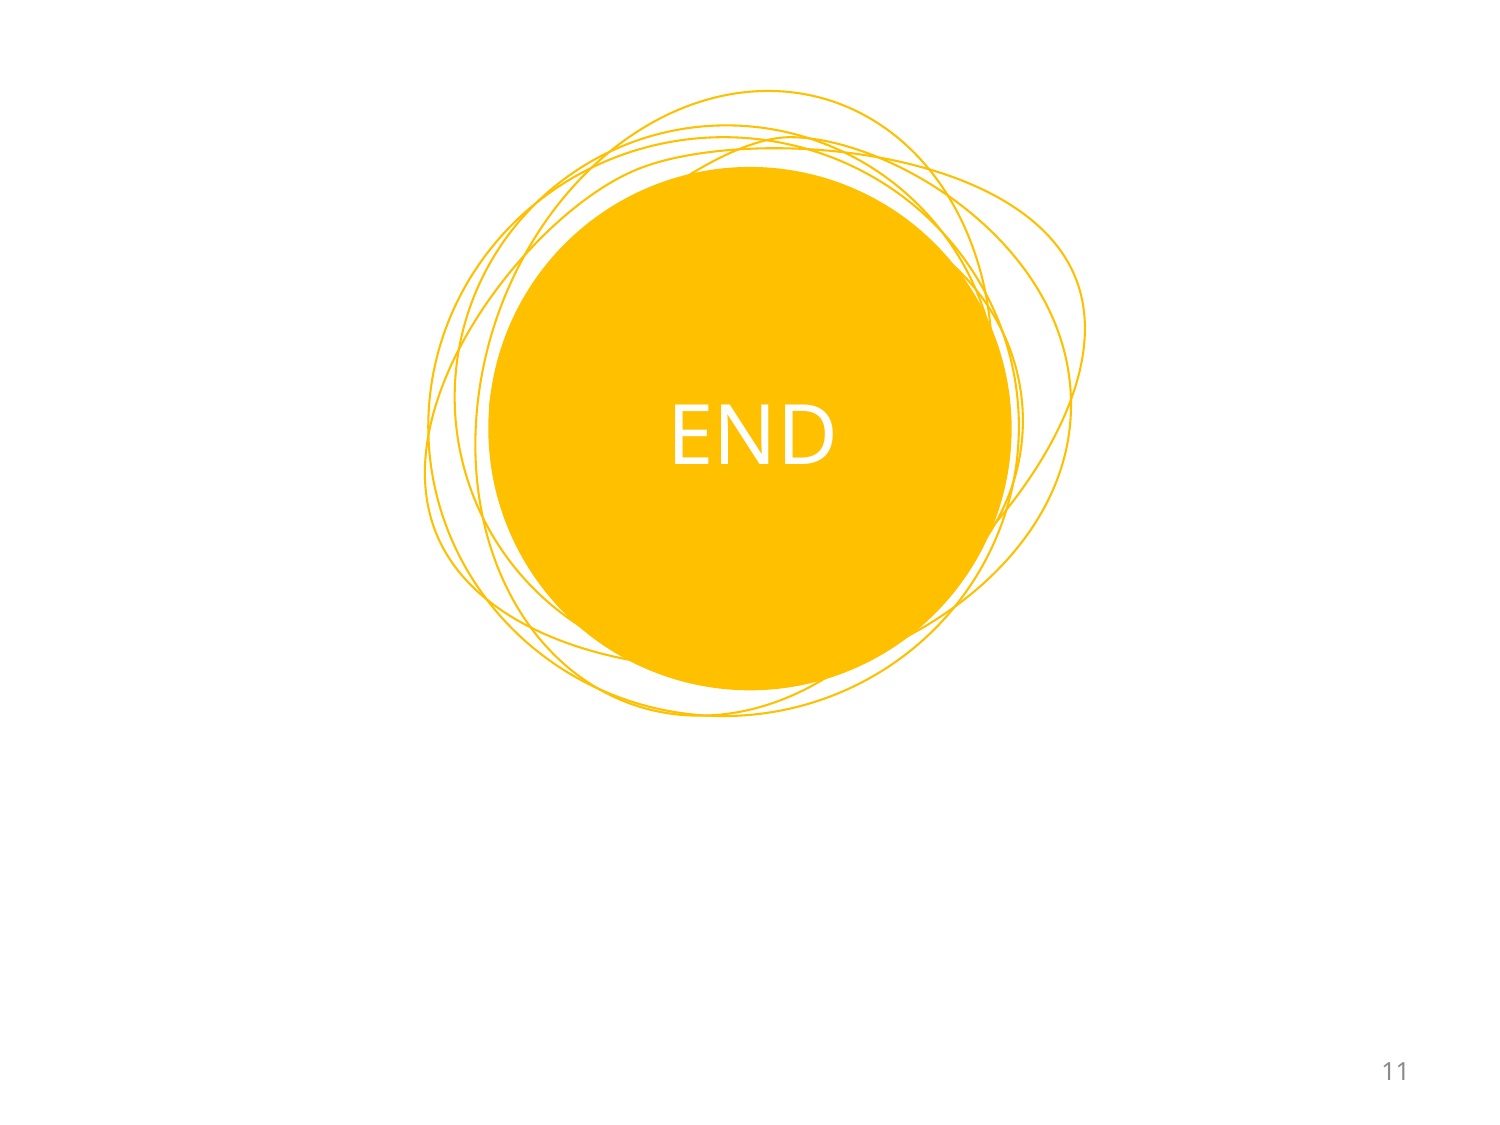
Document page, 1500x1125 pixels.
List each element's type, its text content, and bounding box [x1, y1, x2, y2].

slide_number 11 [1074, 1042, 1425, 1103]
text_box END [652, 374, 853, 489]
